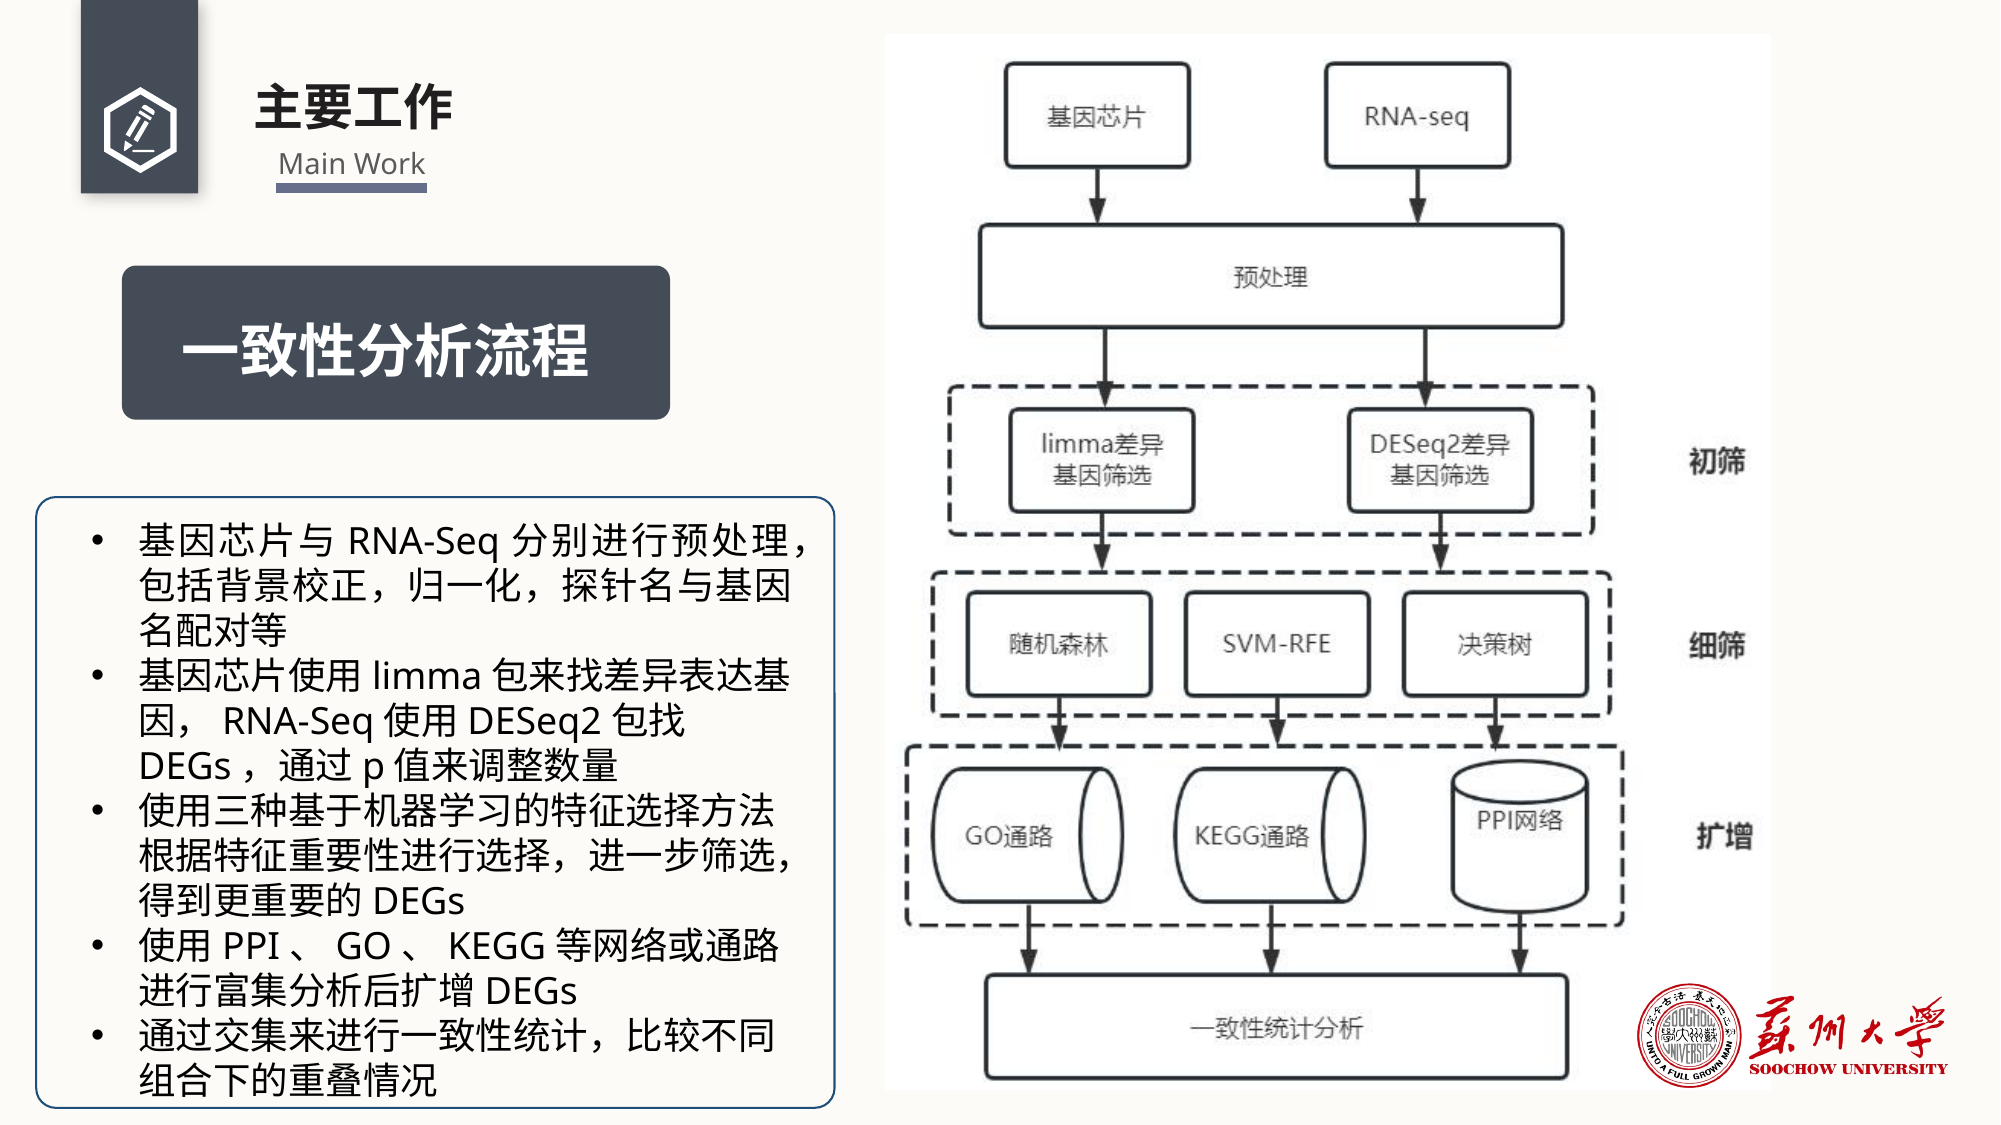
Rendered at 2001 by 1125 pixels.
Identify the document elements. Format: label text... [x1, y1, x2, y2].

picture [885, 34, 1987, 1125]
title 主要工作 [239, 55, 835, 131]
text_box Main Work [225, 120, 478, 188]
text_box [121, 265, 671, 420]
text_box [35, 496, 836, 1109]
text_box 基因芯片与RNA-Seq分别进行预处理，包括背景校正，归一化，探针名与基因名配对等 基因芯片使用limma包来找差异表达基因，RNA-Seq使用DESeq2包找DEGs，通过p值来调整数量 使用三种基于机器学习的特征选择方法根据特征重要性进行选择，进一步筛选，得到更重要的DEGs 使用PPI、GO、KEGG等网络或通路进行富集分析后扩增DEGs 通过交集来进行一致性统计，比较不同组合下的重叠情况 [76, 509, 807, 1003]
